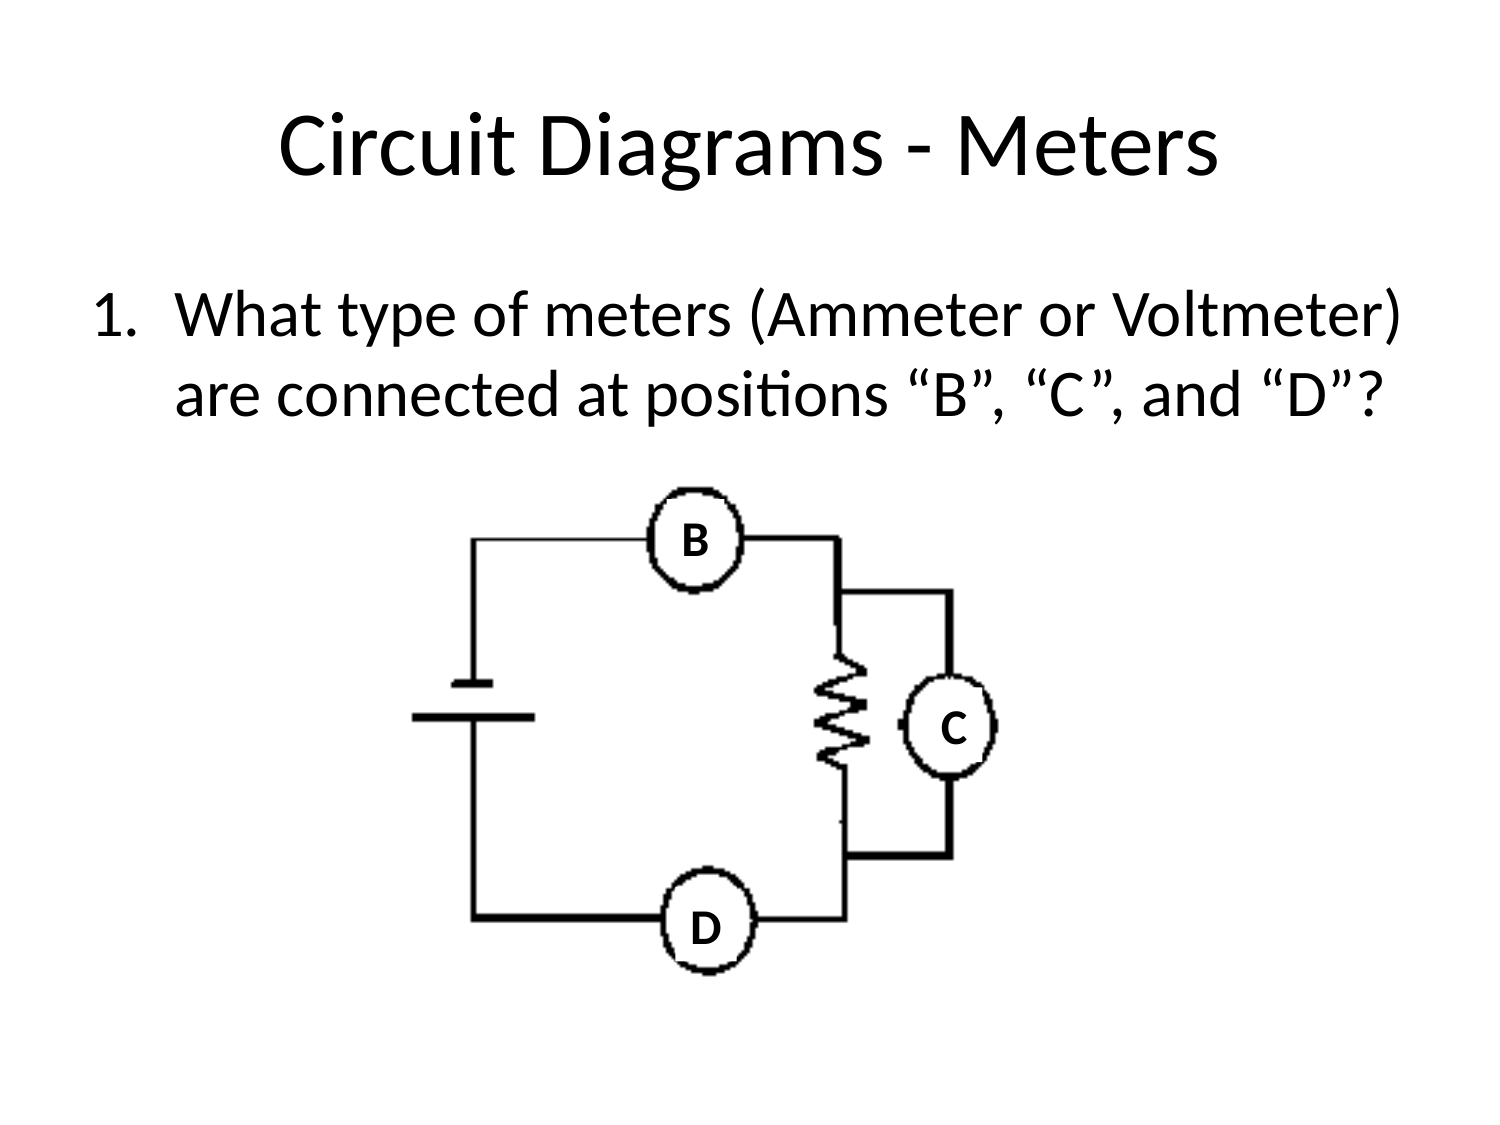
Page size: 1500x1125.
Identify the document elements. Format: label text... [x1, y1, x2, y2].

picture [399, 457, 1013, 1006]
list What type of meters (Ammeter or Voltmeter) are connected at positions “B”, “C”, and “D”? [75, 262, 1425, 1005]
title Circuit Diagrams - Meters [75, 45, 1425, 233]
